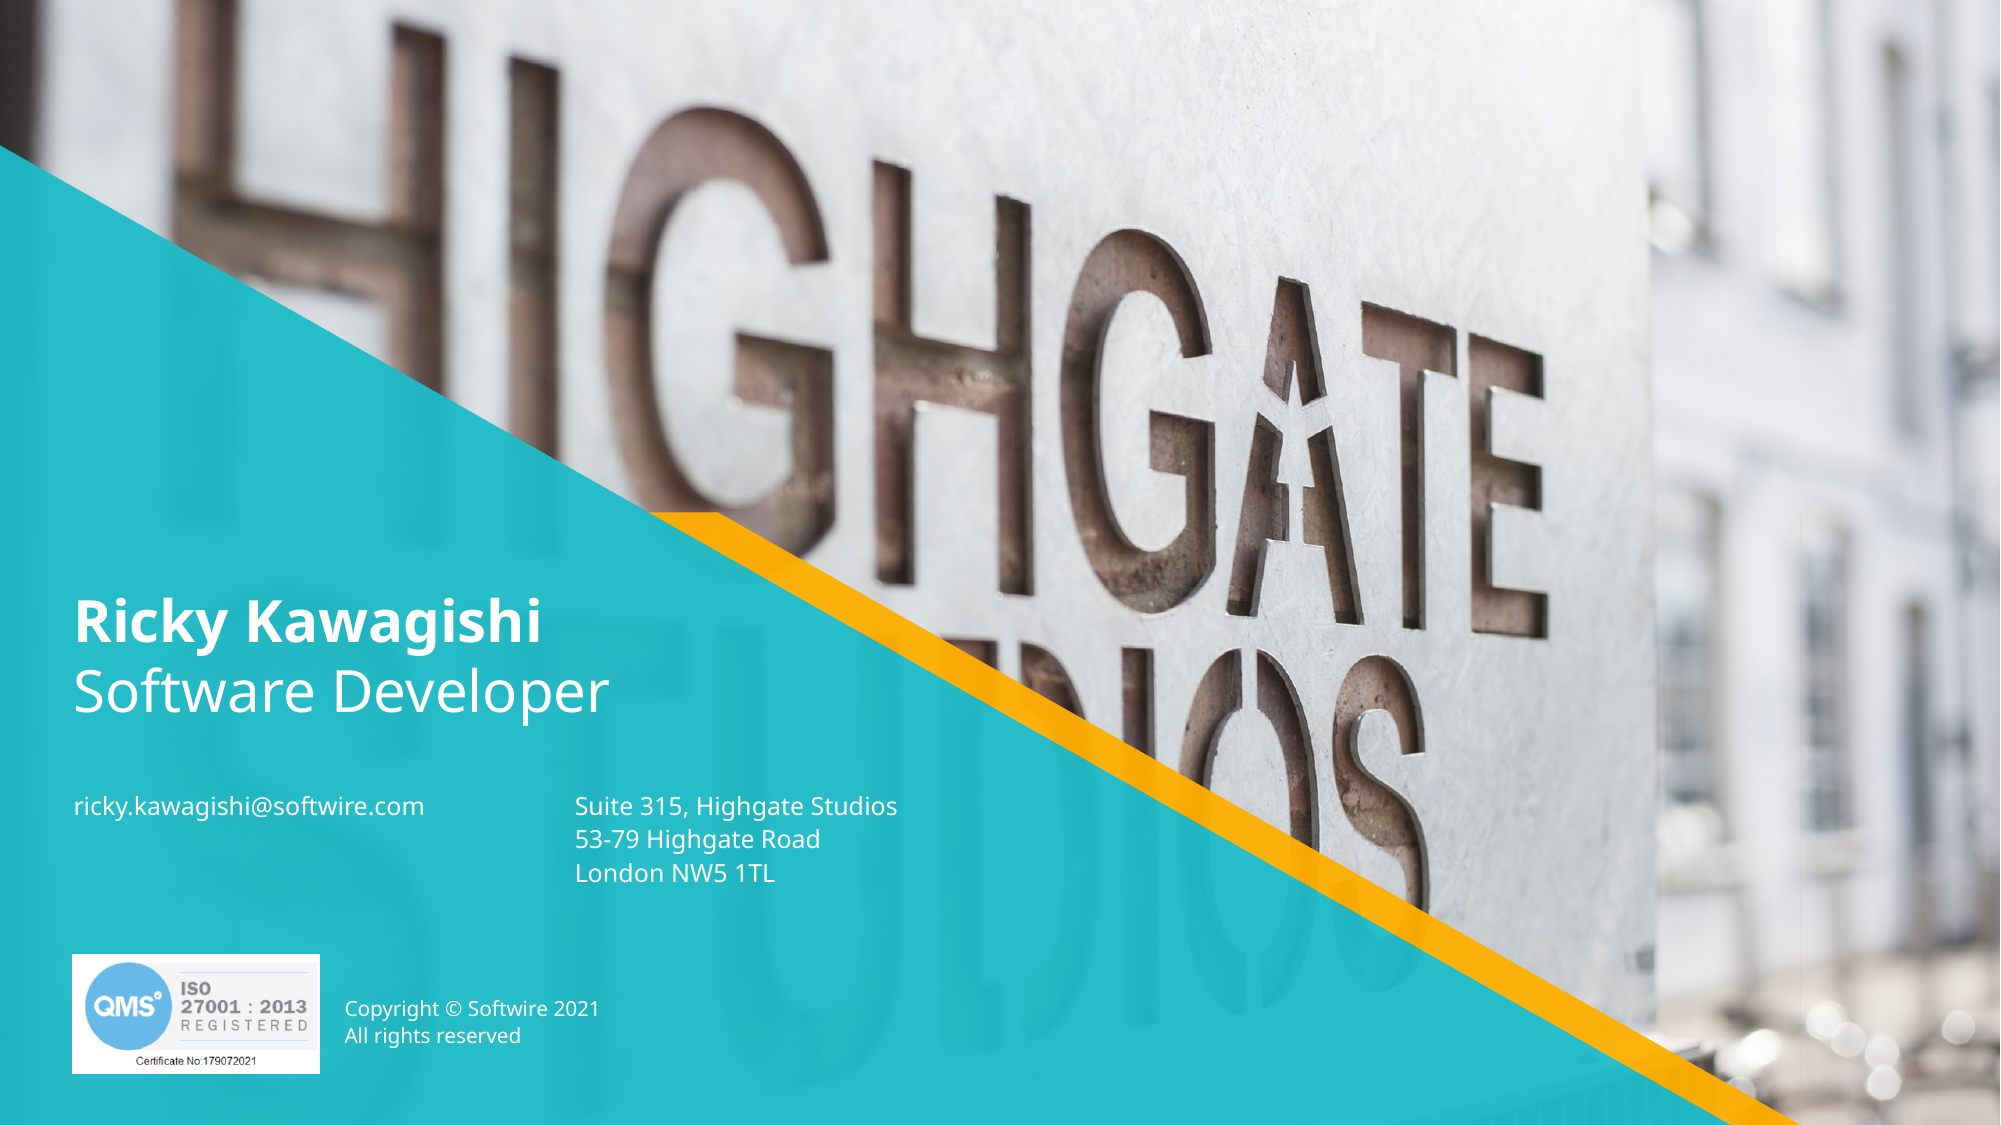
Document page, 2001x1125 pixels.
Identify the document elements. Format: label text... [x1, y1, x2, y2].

picture [72, 954, 320, 1074]
list Ricky Kawagishi Software Developer [73, 583, 945, 753]
list Copyright © Softwire 2021 All rights reserved [344, 992, 770, 1065]
list Suite 315, Highgate Studios 53-79 Highgate Road London NW5 1TL [574, 786, 1000, 956]
picture [0, 0, 2000, 1125]
list ricky.kawagishi@softwire.com [73, 786, 557, 956]
